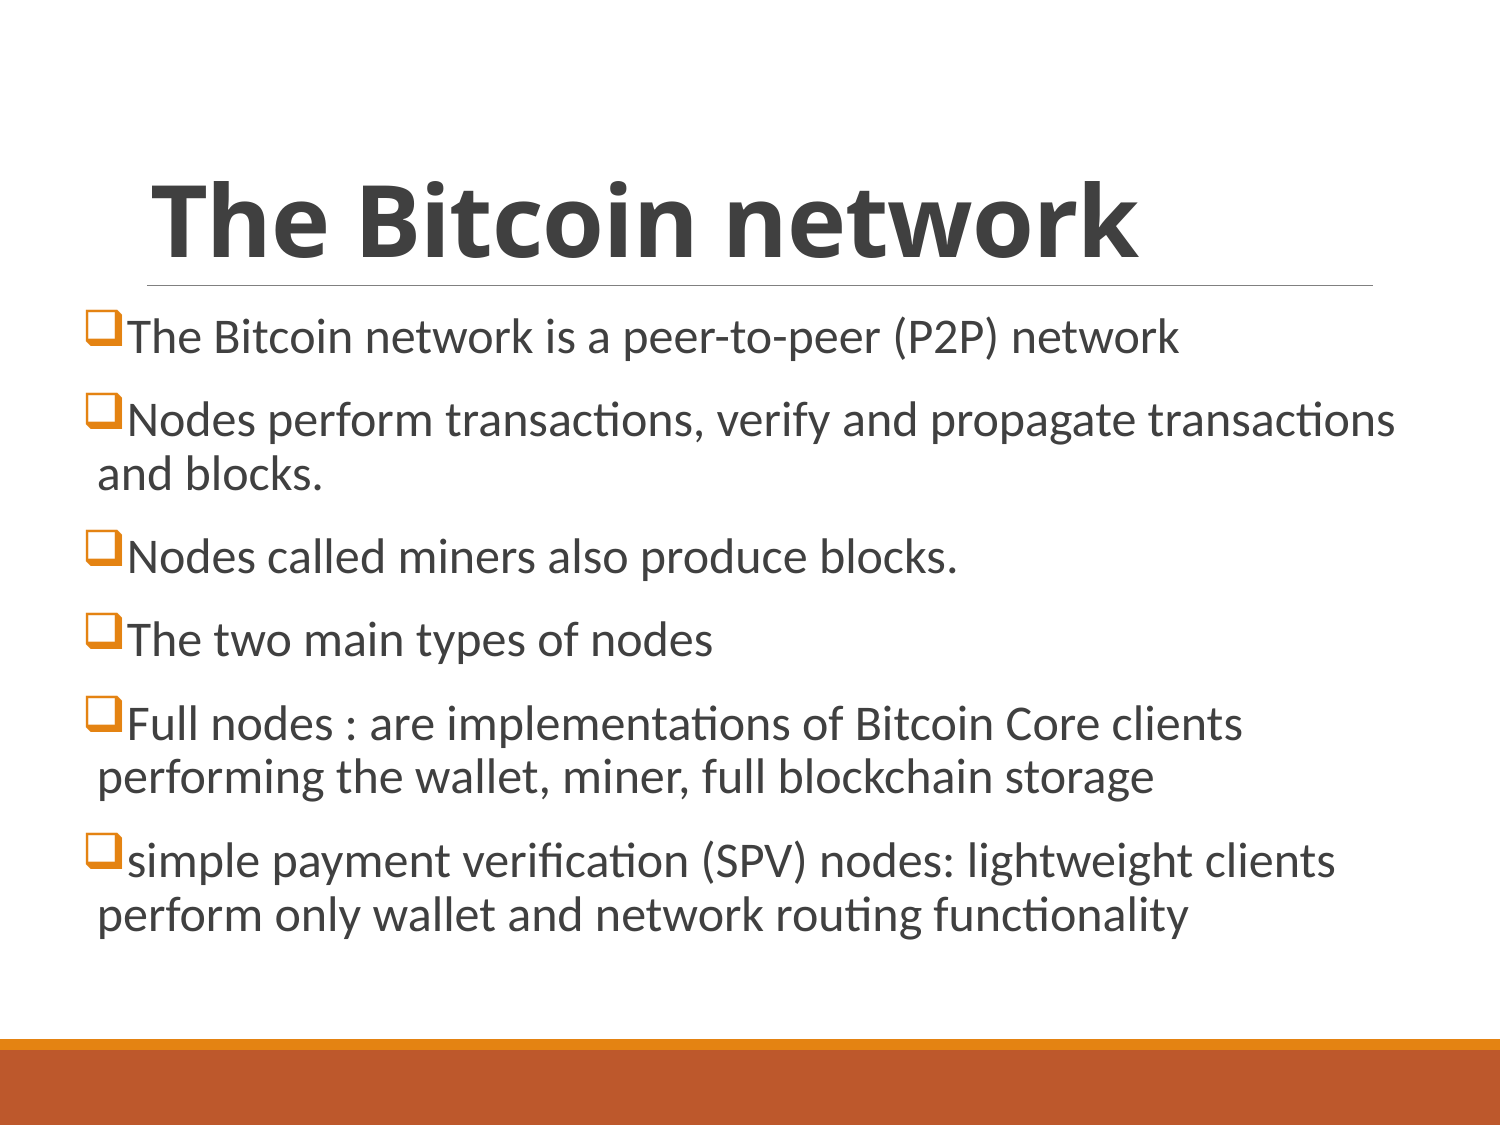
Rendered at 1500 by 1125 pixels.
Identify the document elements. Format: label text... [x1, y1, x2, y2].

title The Bitcoin network [135, 47, 1373, 285]
list The Bitcoin network is a peer-to-peer (P2P) network Nodes perform transactions, verify and propagate transactions and blocks. Nodes called miners also produce blocks. The two main types of nodes Full nodes : are implementations of Bitcoin Core clients performing the wallet, miner, full blockchain storage simple payment verification (SPV) nodes: lightweight clients perform only wallet and network routing functionality [81, 302, 1426, 1015]
